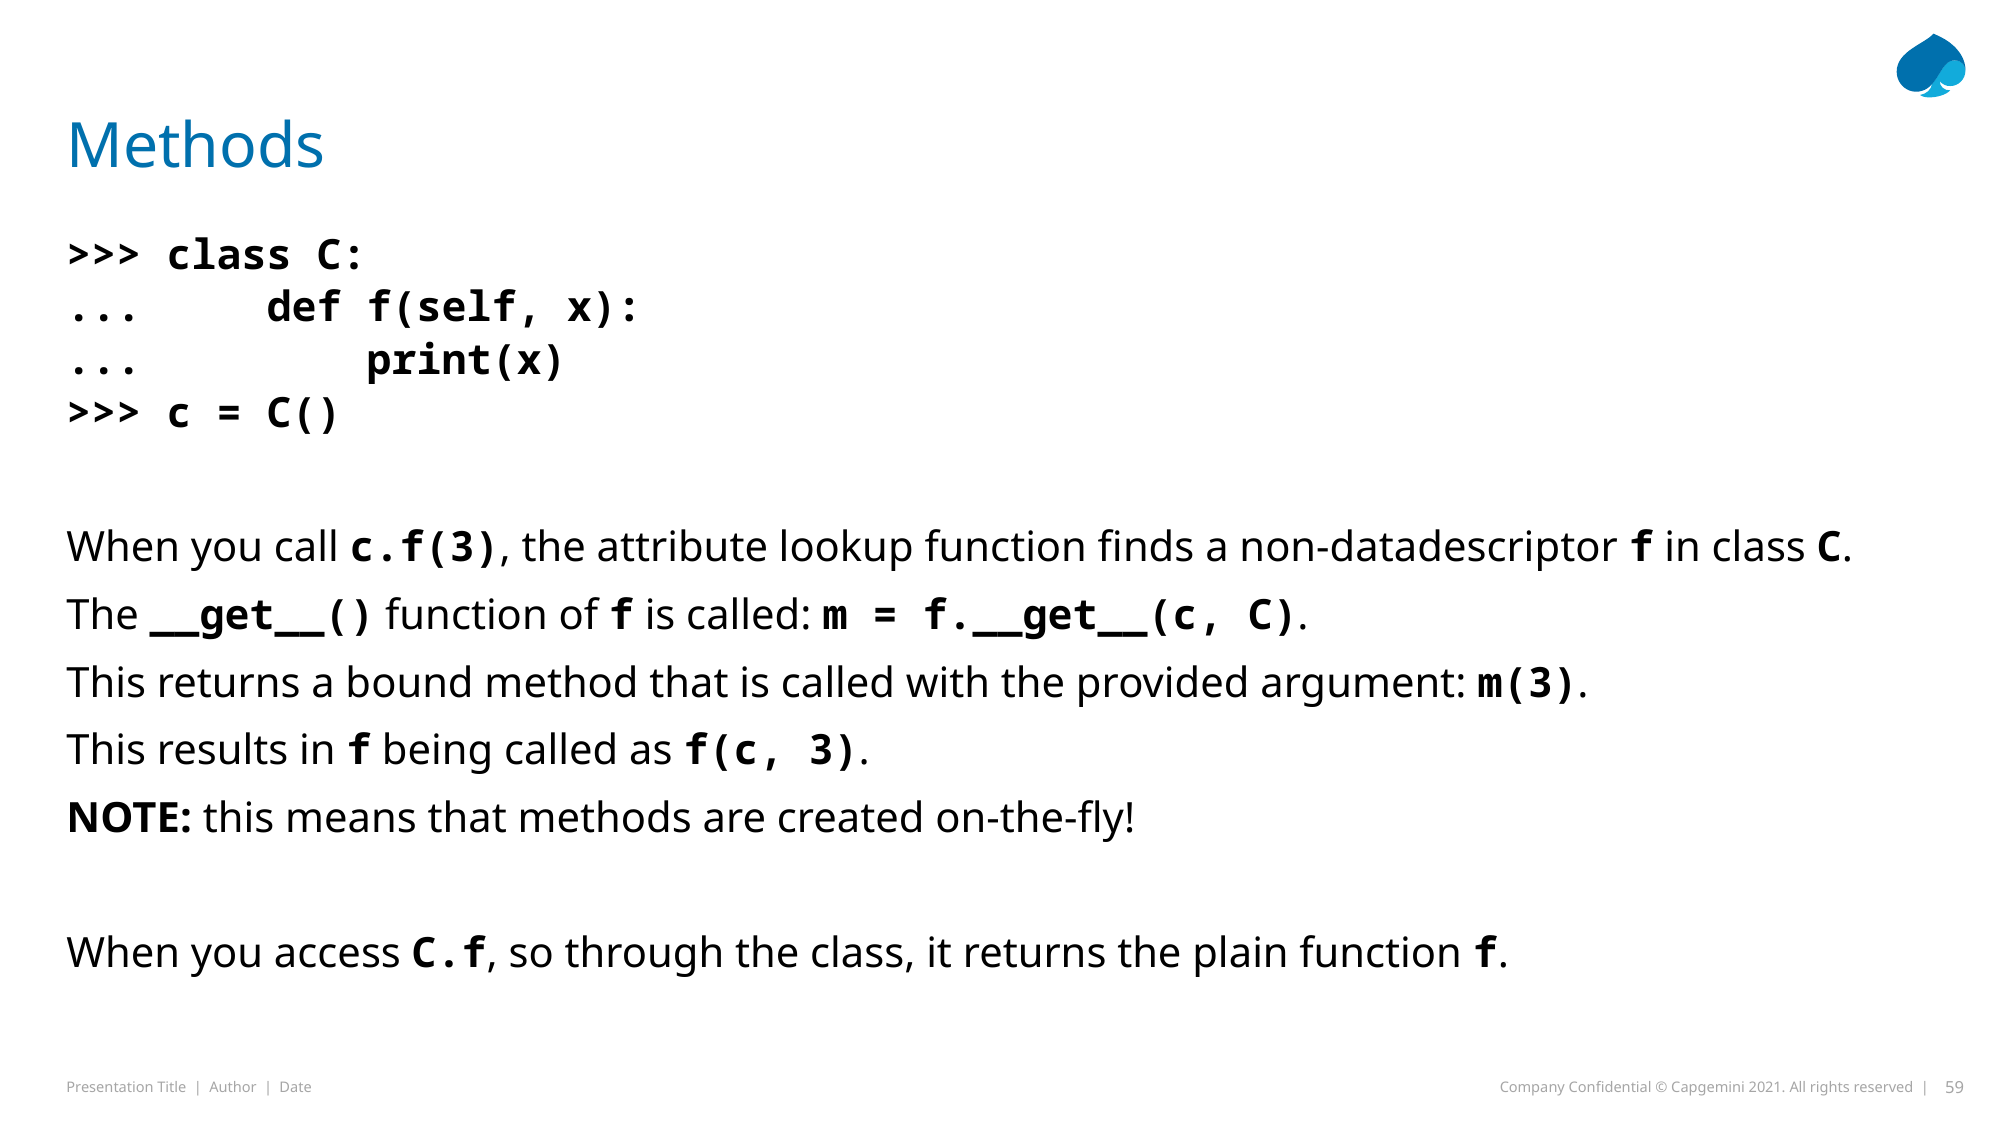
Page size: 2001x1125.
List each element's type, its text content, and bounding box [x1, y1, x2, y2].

title Methods [66, 63, 1863, 182]
list >>> class C: ... def f(self, x): ... print(x) >>> c = C() When you call c.f(3), the attribute lookup function finds a non-datadescriptor f in class C. The __get__() function of f is called: m = f.__get__(c, C). This returns a bound method that is called with the provided argument: m(3). This results in f being called as f(c, 3). NOTE: this means that methods are created on-the-fly! When you access C.f, so through the class, it returns the plain function f. [66, 237, 1933, 1062]
